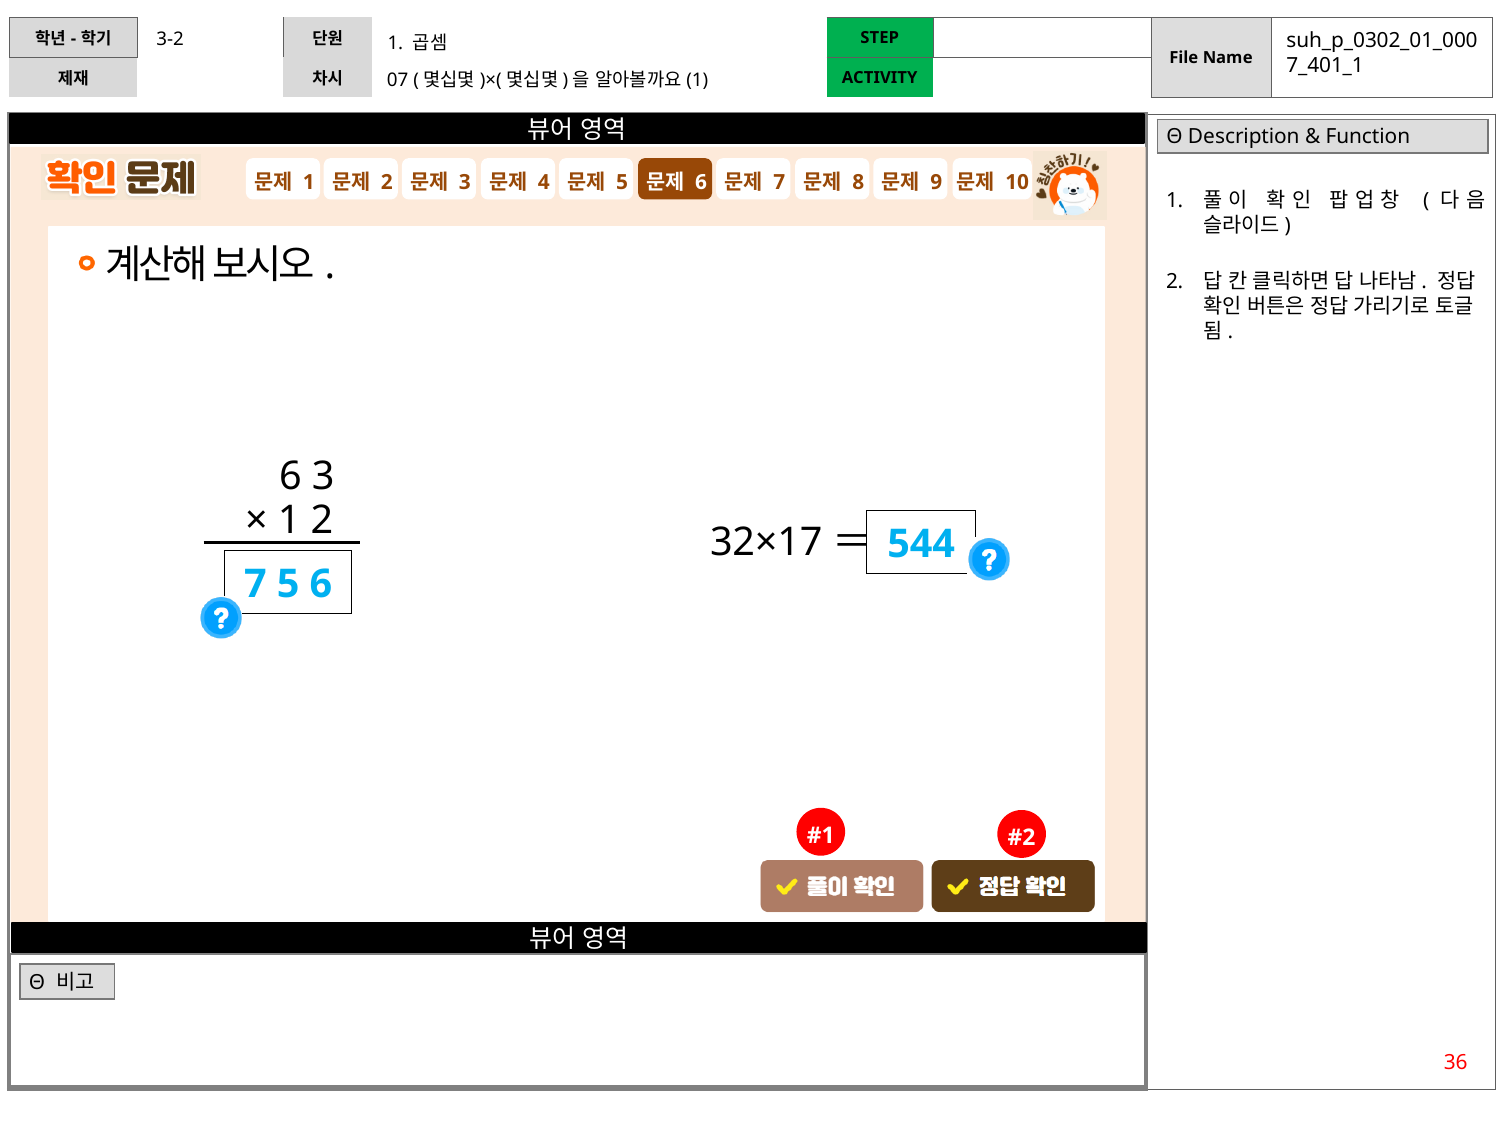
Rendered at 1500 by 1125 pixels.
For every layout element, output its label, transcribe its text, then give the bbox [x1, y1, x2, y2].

text_box 문제 5 [552, 148, 662, 202]
text_box 풀이 확인 팝업창 (다음 슬라이드) 답 칸 클릭하면 답 나타남. 정답 확인 버튼은 정답 가리기로 토글 됨. [1151, 179, 1500, 382]
picture [1033, 151, 1107, 220]
text_box 544 [866, 510, 976, 574]
picture [758, 857, 925, 914]
text_box 1. 곱셈 [372, 23, 828, 48]
text_box 32×17＝ [695, 508, 909, 571]
text_box #2 [995, 807, 1049, 856]
text_box 문제 1 [239, 148, 349, 202]
picture [41, 154, 201, 200]
text_box 문제 10 [977, 148, 1052, 202]
picture [930, 857, 1097, 913]
table_header Θ Description & Function [1158, 120, 1487, 152]
picture [76, 252, 96, 274]
text_box 07 (몇십몇)×(몇십몇)을 알아볼까요(1) [372, 60, 821, 96]
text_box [141, 442, 361, 639]
text_box 문제 8 [819, 148, 898, 202]
text_box 문제 4 [474, 148, 552, 202]
text_box 문제 7 [741, 148, 819, 202]
text_box #1 [794, 805, 848, 856]
text_box 문제 9 [898, 148, 977, 202]
text_box suh_p_0302_01_0007_401_1 [1271, 18, 1500, 84]
text_box 문제 3 [395, 148, 474, 202]
text_box 계산해 보시오. [90, 231, 1022, 294]
text_box 문제 2 [349, 148, 395, 202]
text_box 문제 6 [662, 148, 741, 202]
text_box 3-2 [141, 18, 284, 55]
picture [967, 537, 1011, 581]
